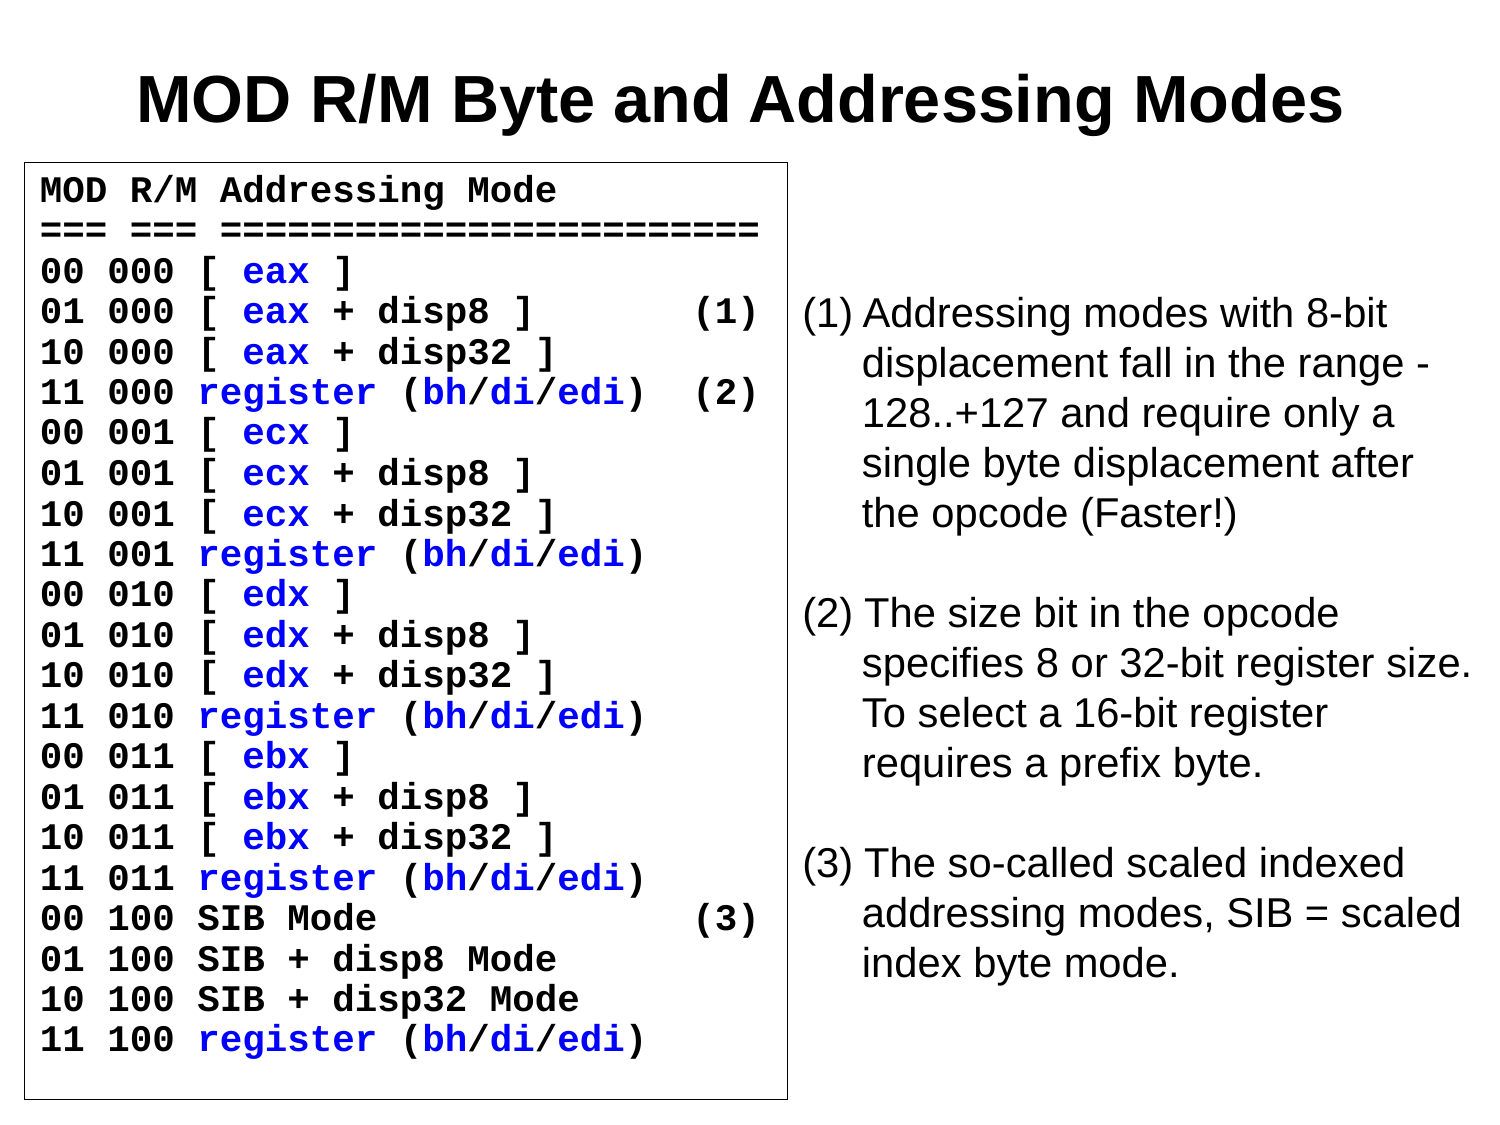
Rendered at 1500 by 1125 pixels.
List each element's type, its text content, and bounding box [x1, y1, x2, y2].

text_box (1) Addressing modes with 8-bit displacement fall in the range -128..+127 and require only a single byte displacement after the opcode (Faster!) (2) The size bit in the opcode specifies 8 or 32-bit register size. To select a 16-bit register requires a prefix byte. (3) The so-called scaled indexed addressing modes, SIB = scaled index byte mode. [787, 277, 1488, 993]
title MOD R/M Byte and Addressing Modes [75, 24, 1425, 168]
list MOD R/M Addressing Mode === === ======================== 00 000 [ eax ] 01 000 [ eax + disp8 ] (1) 10 000 [ eax + disp32 ] 11 000 register (bh/di/edi) (2) 00 001 [ ecx ] 01 001 [ ecx + disp8 ] 10 001 [ ecx + disp32 ] 11 001 register (bh/di/edi) 00 010 [ edx ] 01 010 [ edx + disp8 ] 10 010 [ edx + disp32 ] 11 010 register (bh/di/edi) 00 011 [ ebx ] 01 011 [ ebx + disp8 ] 10 011 [ ebx + disp32 ] 11 011 register (bh/di/edi) 00 100 SIB Mode (3) 01 100 SIB + disp8 Mode 10 100 SIB + disp32 Mode 11 100 register (bh/di/edi) [24, 162, 788, 1100]
